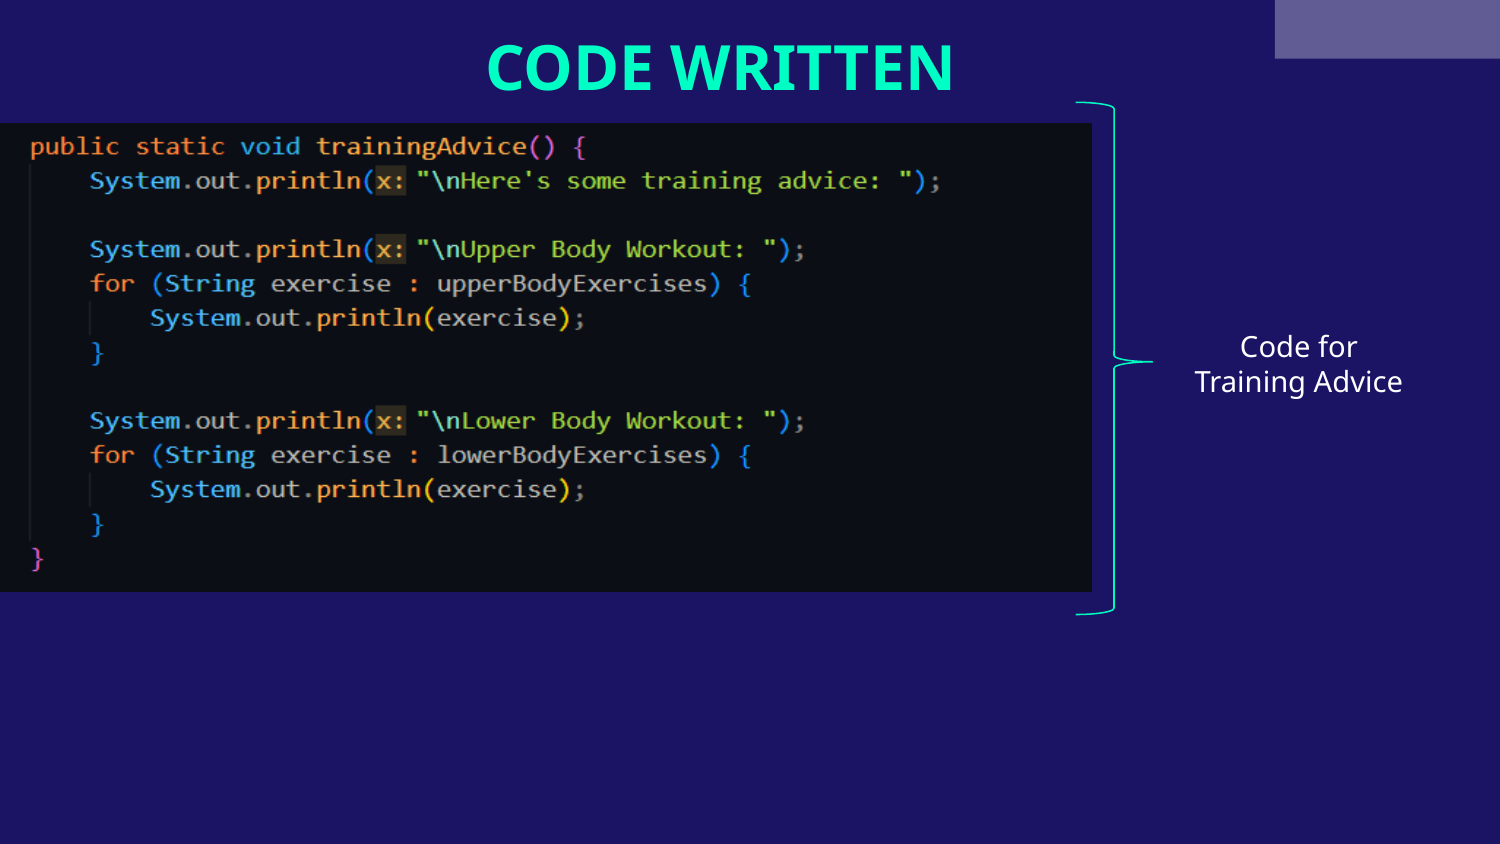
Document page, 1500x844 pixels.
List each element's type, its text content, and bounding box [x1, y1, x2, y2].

text_box Code for Training Advice [1151, 208, 1454, 509]
picture [0, 122, 1092, 592]
text_box [1075, 101, 1154, 616]
text_box CODE WRITTEN [464, 13, 977, 121]
